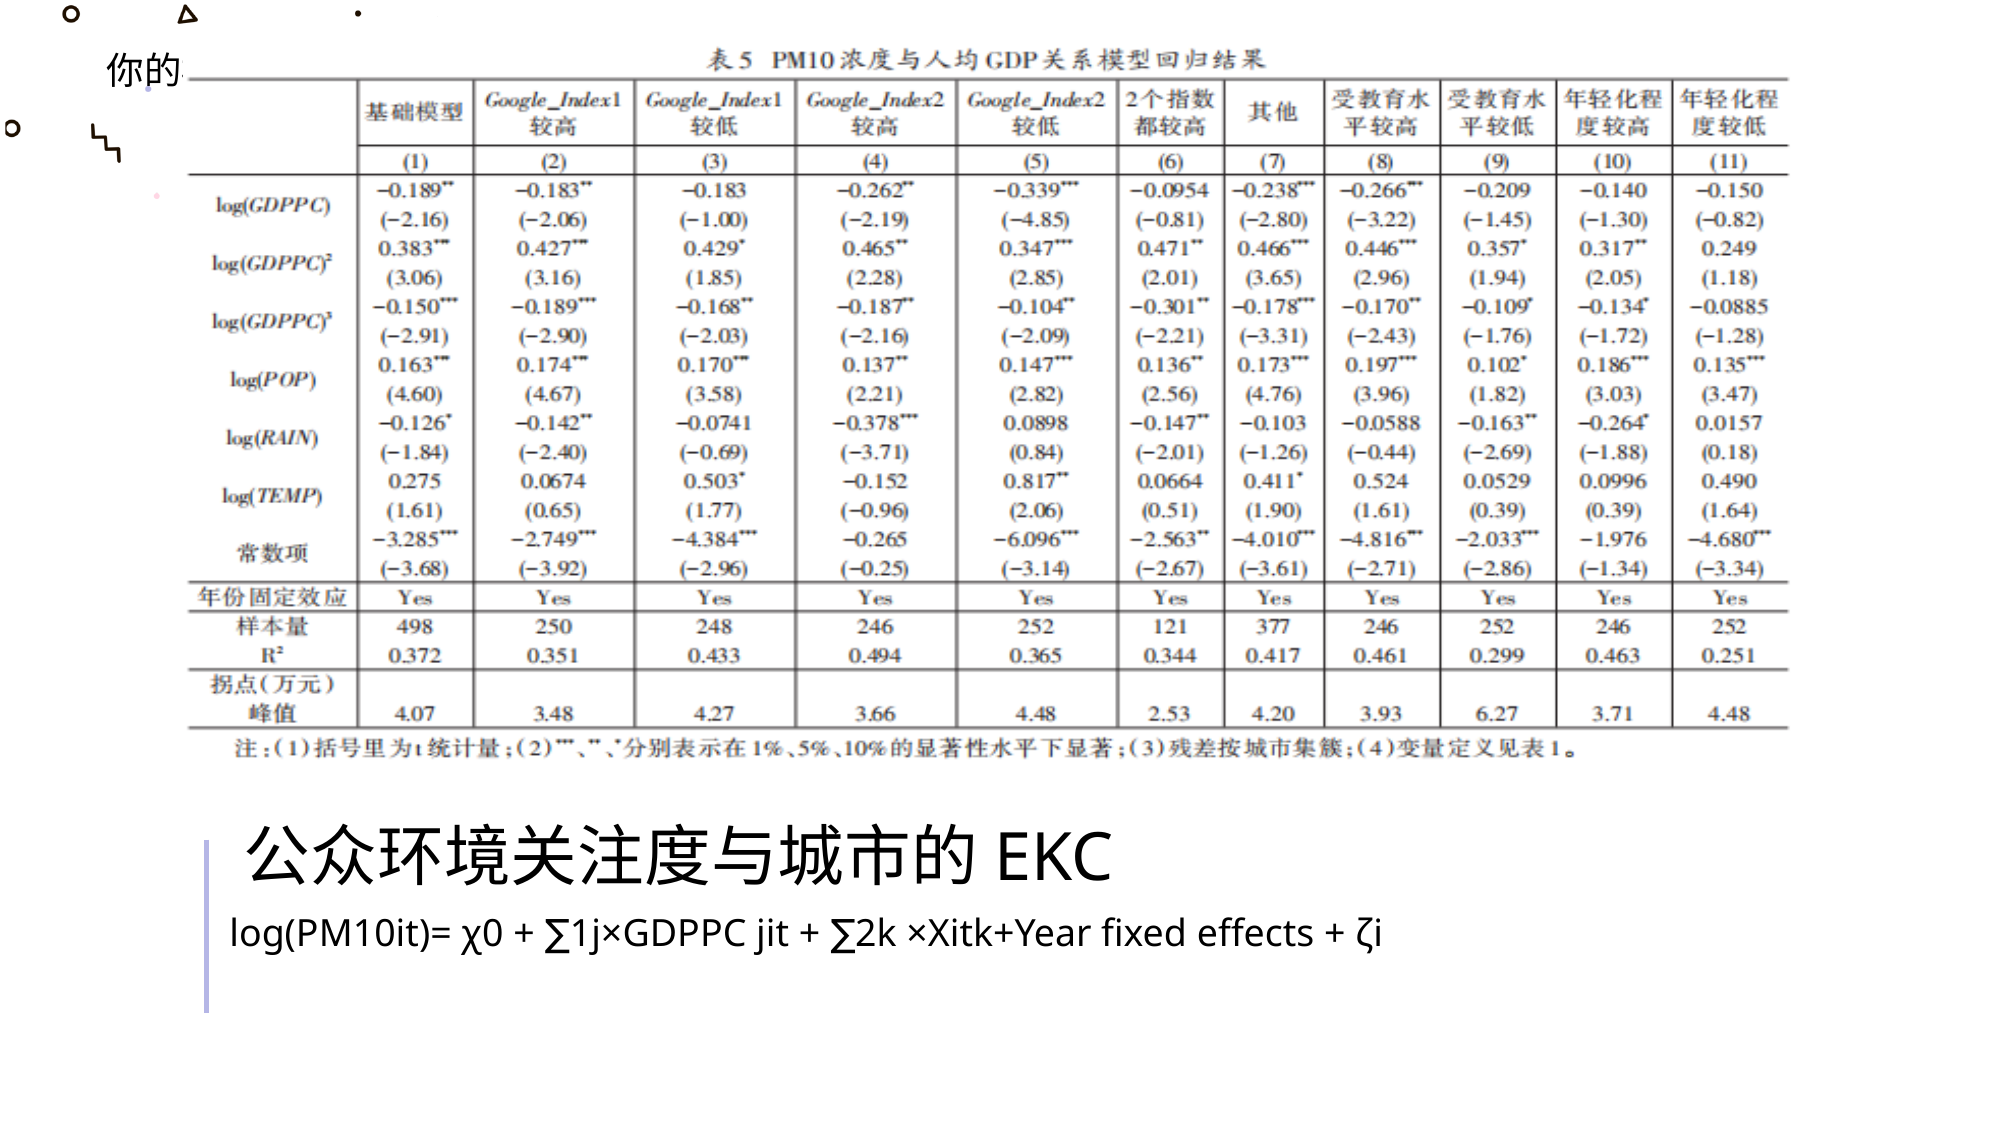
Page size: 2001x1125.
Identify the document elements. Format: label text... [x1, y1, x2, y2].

text_box log(PM10it)= χ0 + ∑1j×GDPPC jit + ∑2k ×Xitk+Year fixed effects + ζi [214, 902, 1973, 962]
chart [159, 137, 1870, 840]
picture [5, 0, 1847, 791]
text_box 公众环境关注度与城市的EKC [229, 840, 1271, 901]
